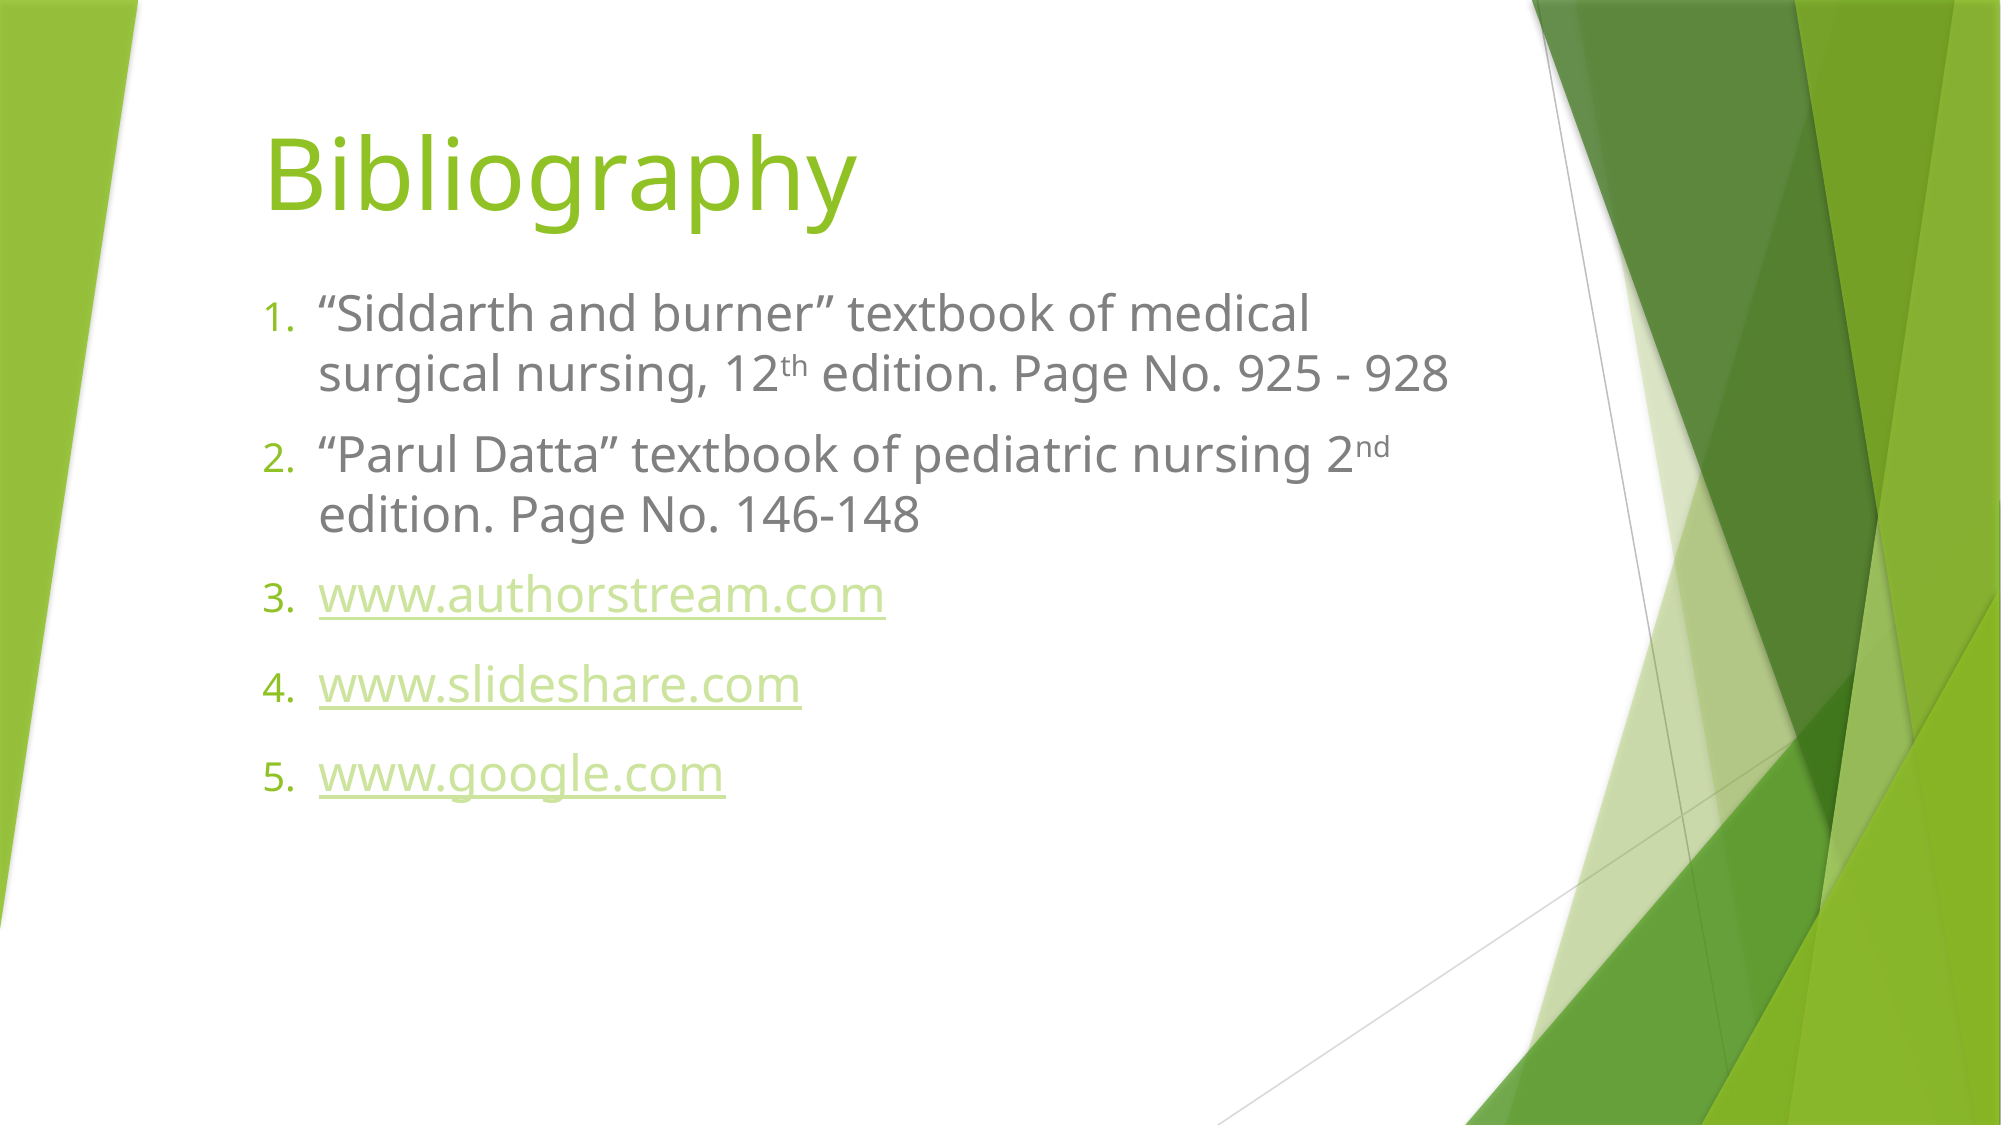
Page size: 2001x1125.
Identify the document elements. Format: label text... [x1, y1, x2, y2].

title Bibliography [247, 90, 1522, 239]
subtitle “Siddarth and burner” textbook of medical surgical nursing, 12th edition. Page No. 925 - 928 “Parul Datta” textbook of pediatric nursing 2nd edition. Page No. 146-148 www.authorstream.com www.slideshare.com www.google.com [247, 273, 1522, 845]
